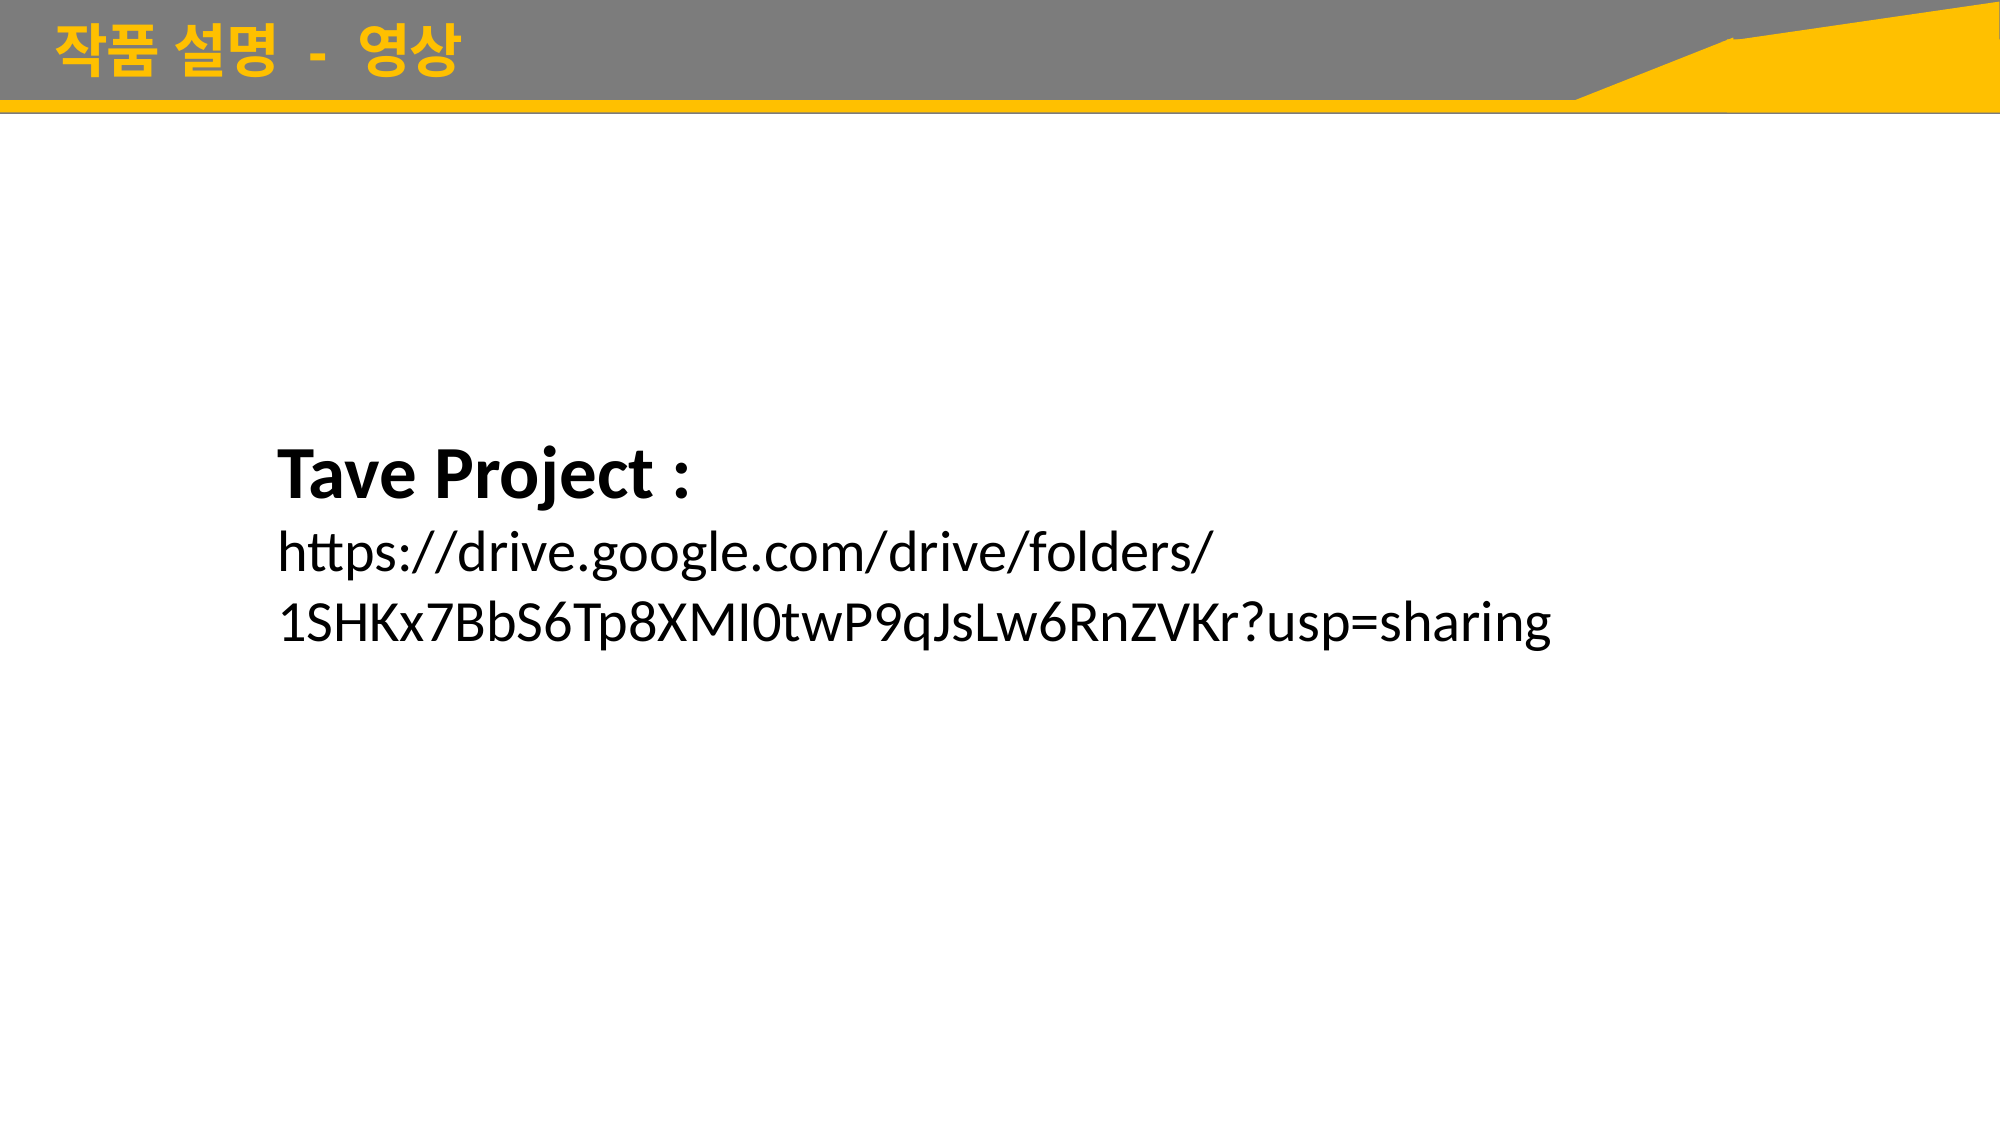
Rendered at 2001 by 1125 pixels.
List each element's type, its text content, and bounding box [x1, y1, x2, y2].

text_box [0, 0, 2000, 114]
text_box Tave Project : https://drive.google.com/drive/folders/1SHKx7BbS6Tp8XMI0twP9qJsLw6RnZVKr?usp=sharing [262, 416, 1838, 661]
